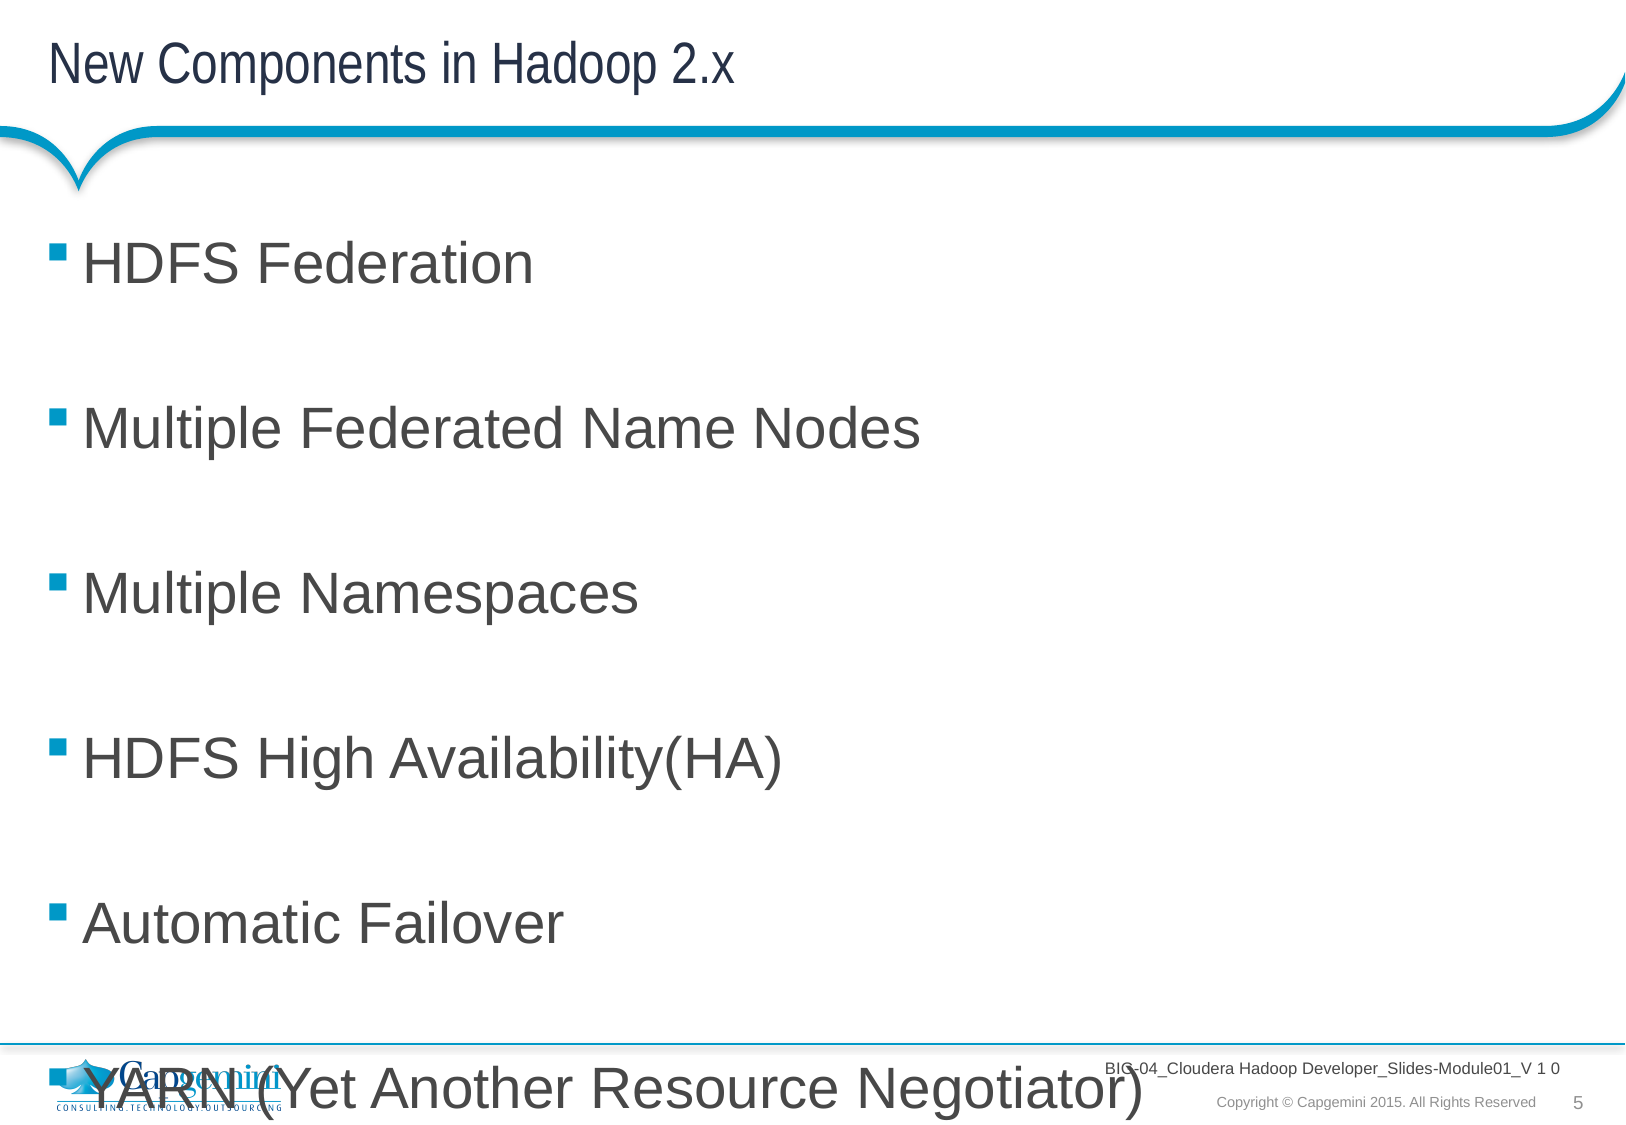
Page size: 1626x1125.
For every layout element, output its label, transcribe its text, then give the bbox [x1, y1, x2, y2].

title New Components in Hadoop 2.x [0, 0, 1625, 132]
picture [57, 1059, 281, 1111]
list HDFS Federation Multiple Federated Name Nodes Multiple Namespaces HDFS High Availability(HA) Automatic Failover YARN (Yet Another Resource Negotiator) [44, 137, 1581, 1035]
